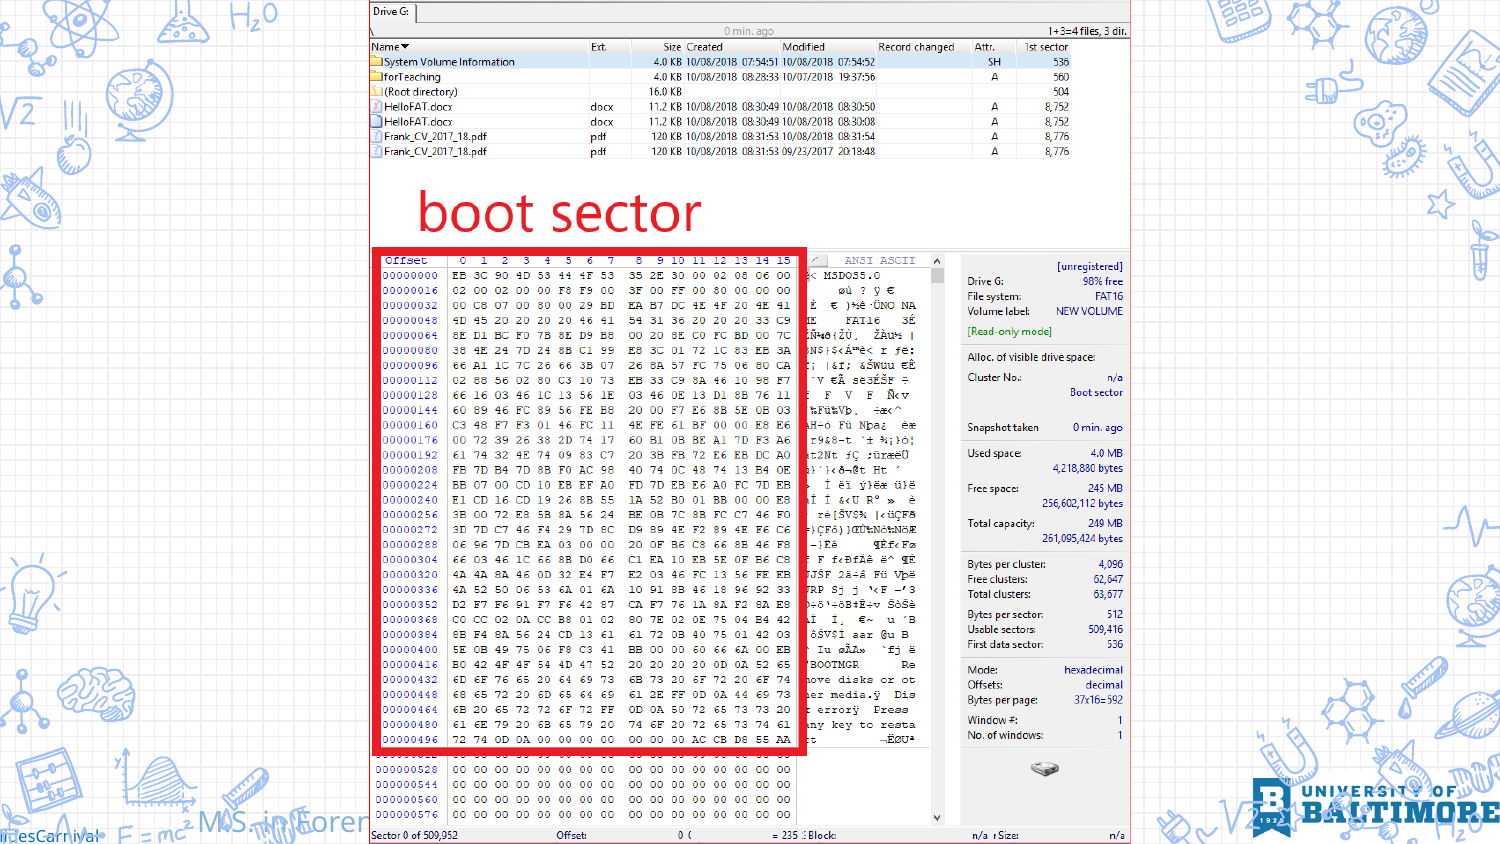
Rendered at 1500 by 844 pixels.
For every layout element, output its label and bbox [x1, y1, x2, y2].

picture [1354, 819, 1361, 827]
picture [1283, 771, 1308, 783]
picture [1471, 771, 1479, 786]
picture [1479, 779, 1483, 790]
picture [1481, 771, 1489, 788]
picture [1408, 786, 1417, 792]
picture [1381, 771, 1421, 792]
picture [1342, 796, 1349, 806]
picture [1375, 780, 1390, 791]
picture [369, 0, 1131, 844]
picture [1253, 771, 1500, 844]
picture [1405, 773, 1430, 800]
picture [1388, 823, 1396, 835]
